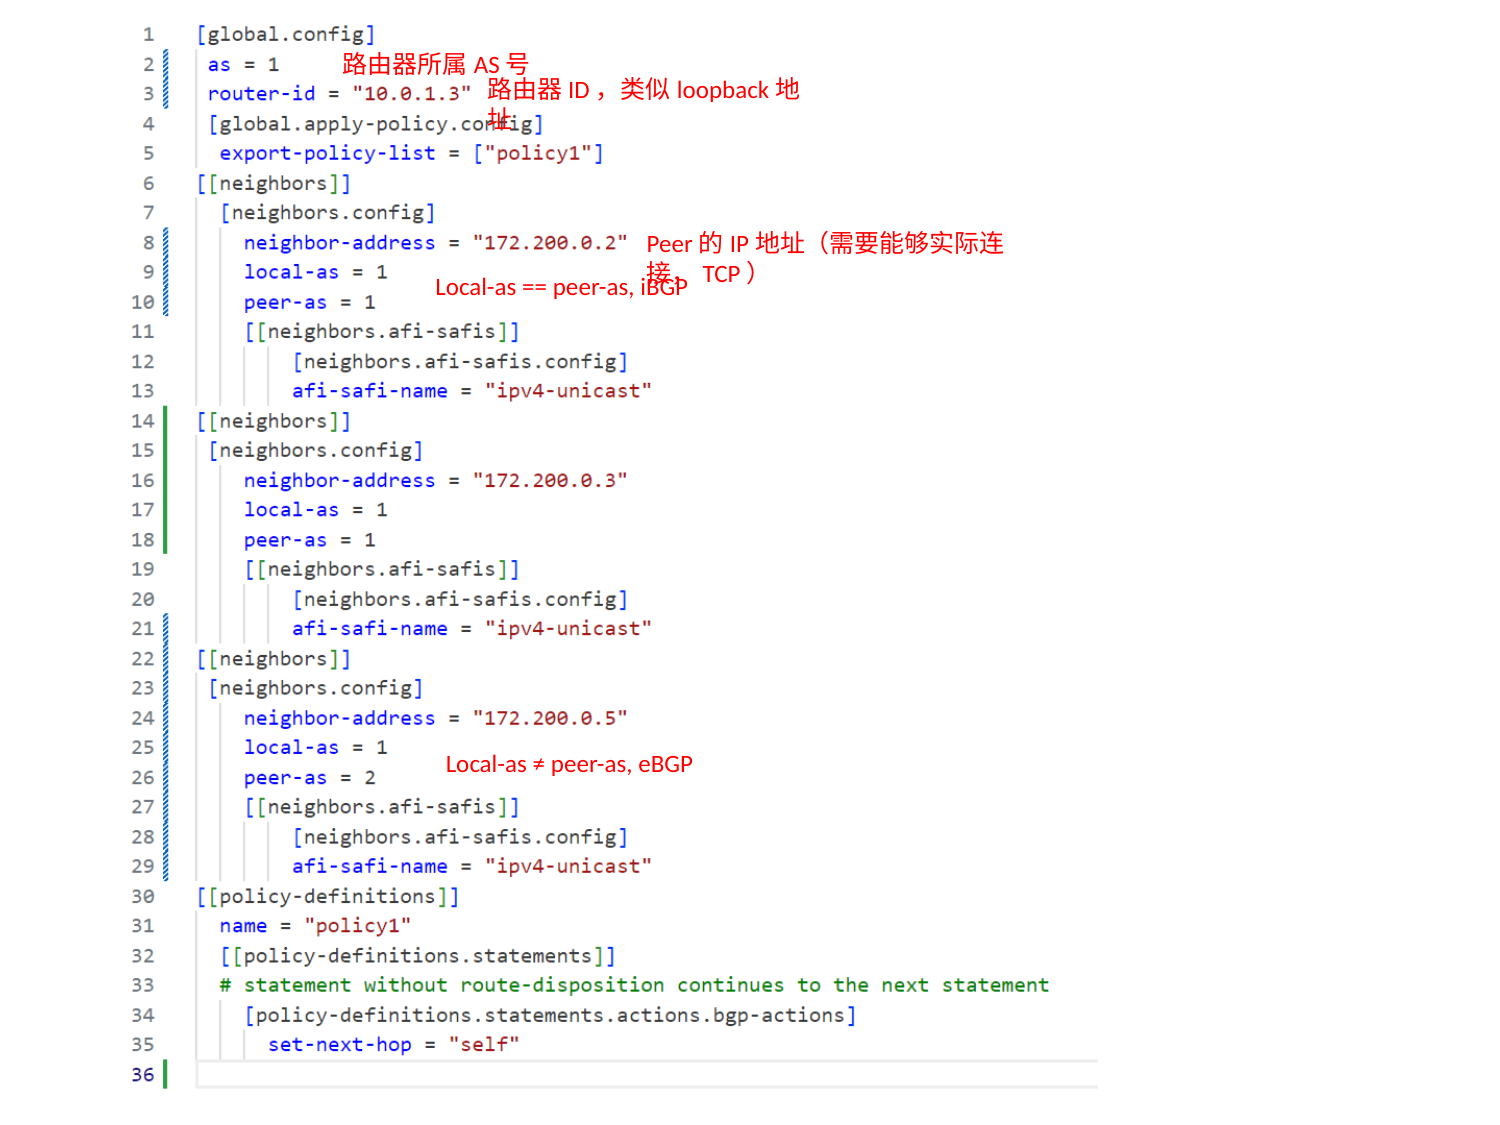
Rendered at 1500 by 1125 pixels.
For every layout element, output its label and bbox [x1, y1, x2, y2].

picture [111, 18, 1098, 1097]
